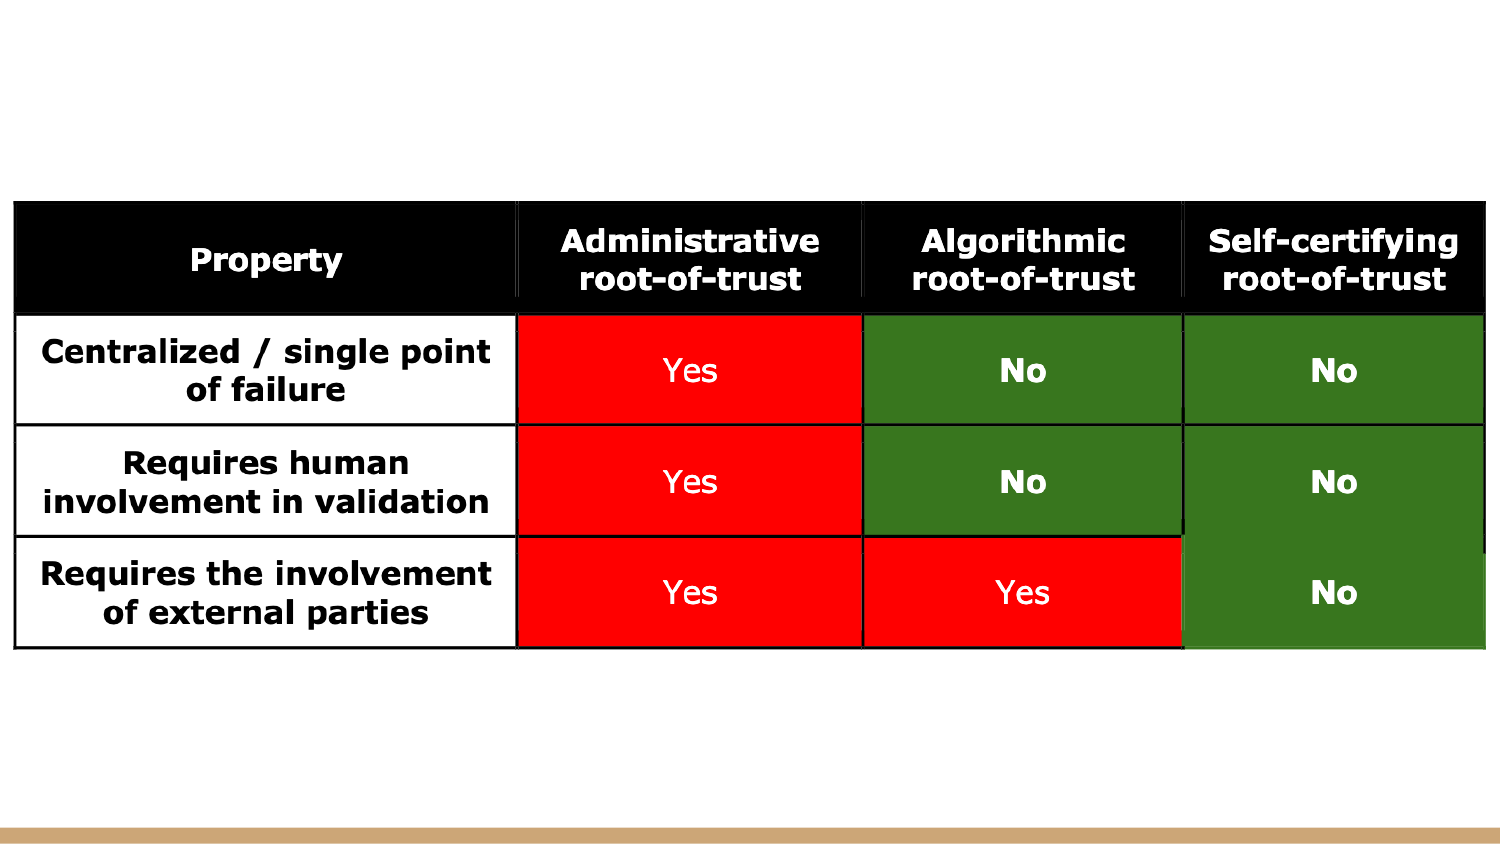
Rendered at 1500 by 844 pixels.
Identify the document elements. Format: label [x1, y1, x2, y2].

picture [0, 184, 1500, 660]
